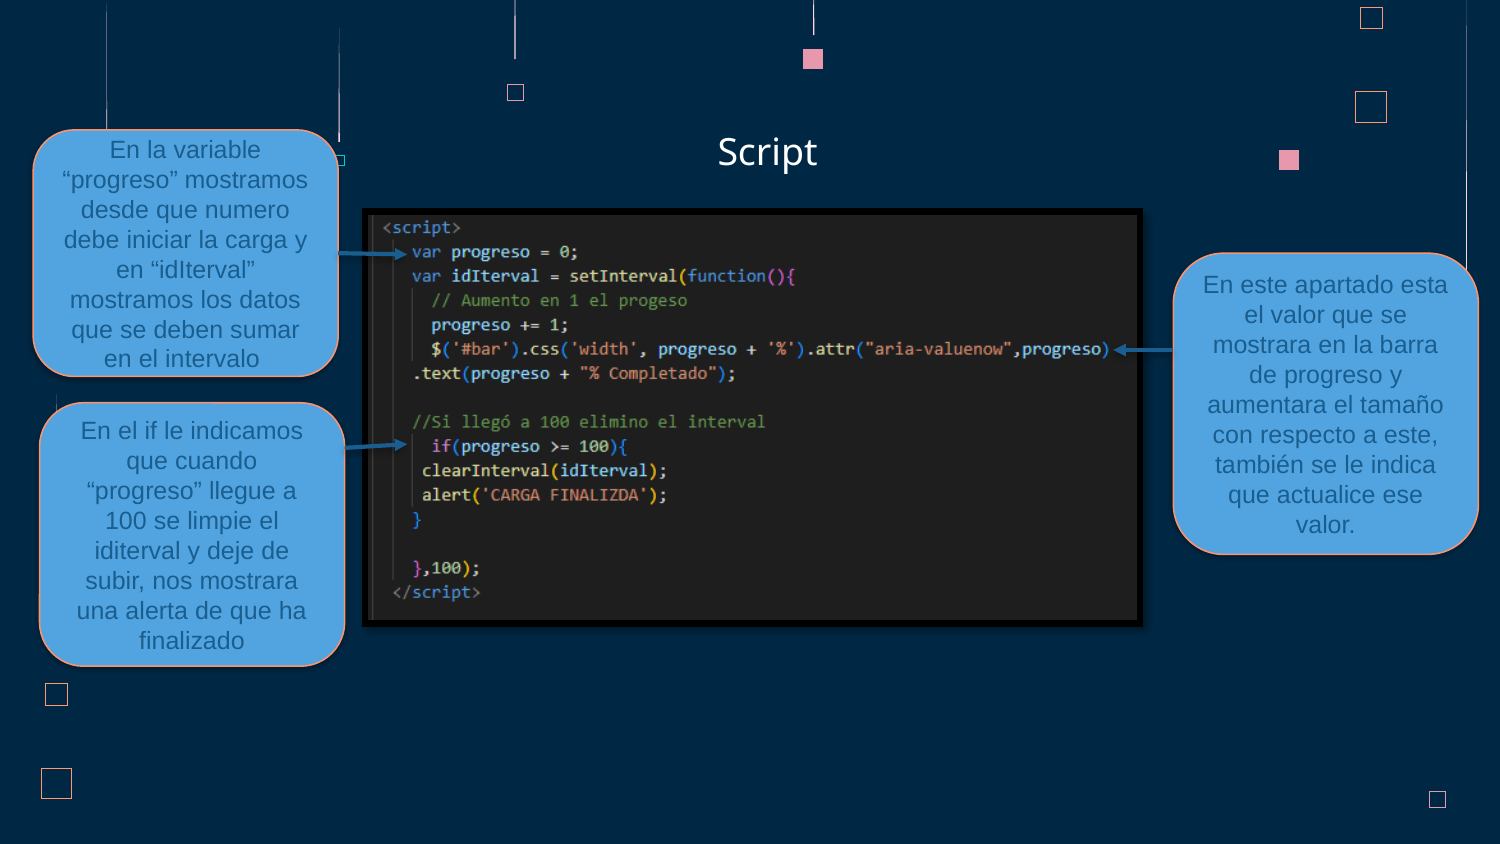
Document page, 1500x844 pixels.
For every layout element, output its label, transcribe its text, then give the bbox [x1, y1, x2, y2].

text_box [344, 443, 408, 449]
text_box En este apartado esta el valor que se mostrara en la barra de progreso y aumentara el tamaño con respecto a este, también se le indica que actualice ese valor. [1172, 252, 1480, 556]
picture [367, 214, 1138, 621]
subtitle Script [497, 113, 1038, 207]
text_box En la variable “progreso” mostramos desde que numero debe iniciar la carga y en “idIterval” mostramos los datos que se deben sumar en el intervalo [32, 129, 339, 378]
text_box En el if le indicamos que cuando “progreso” llegue a 100 se limpie el iditerval y deje de subir, nos mostrara una alerta de que ha finalizado [38, 401, 346, 667]
